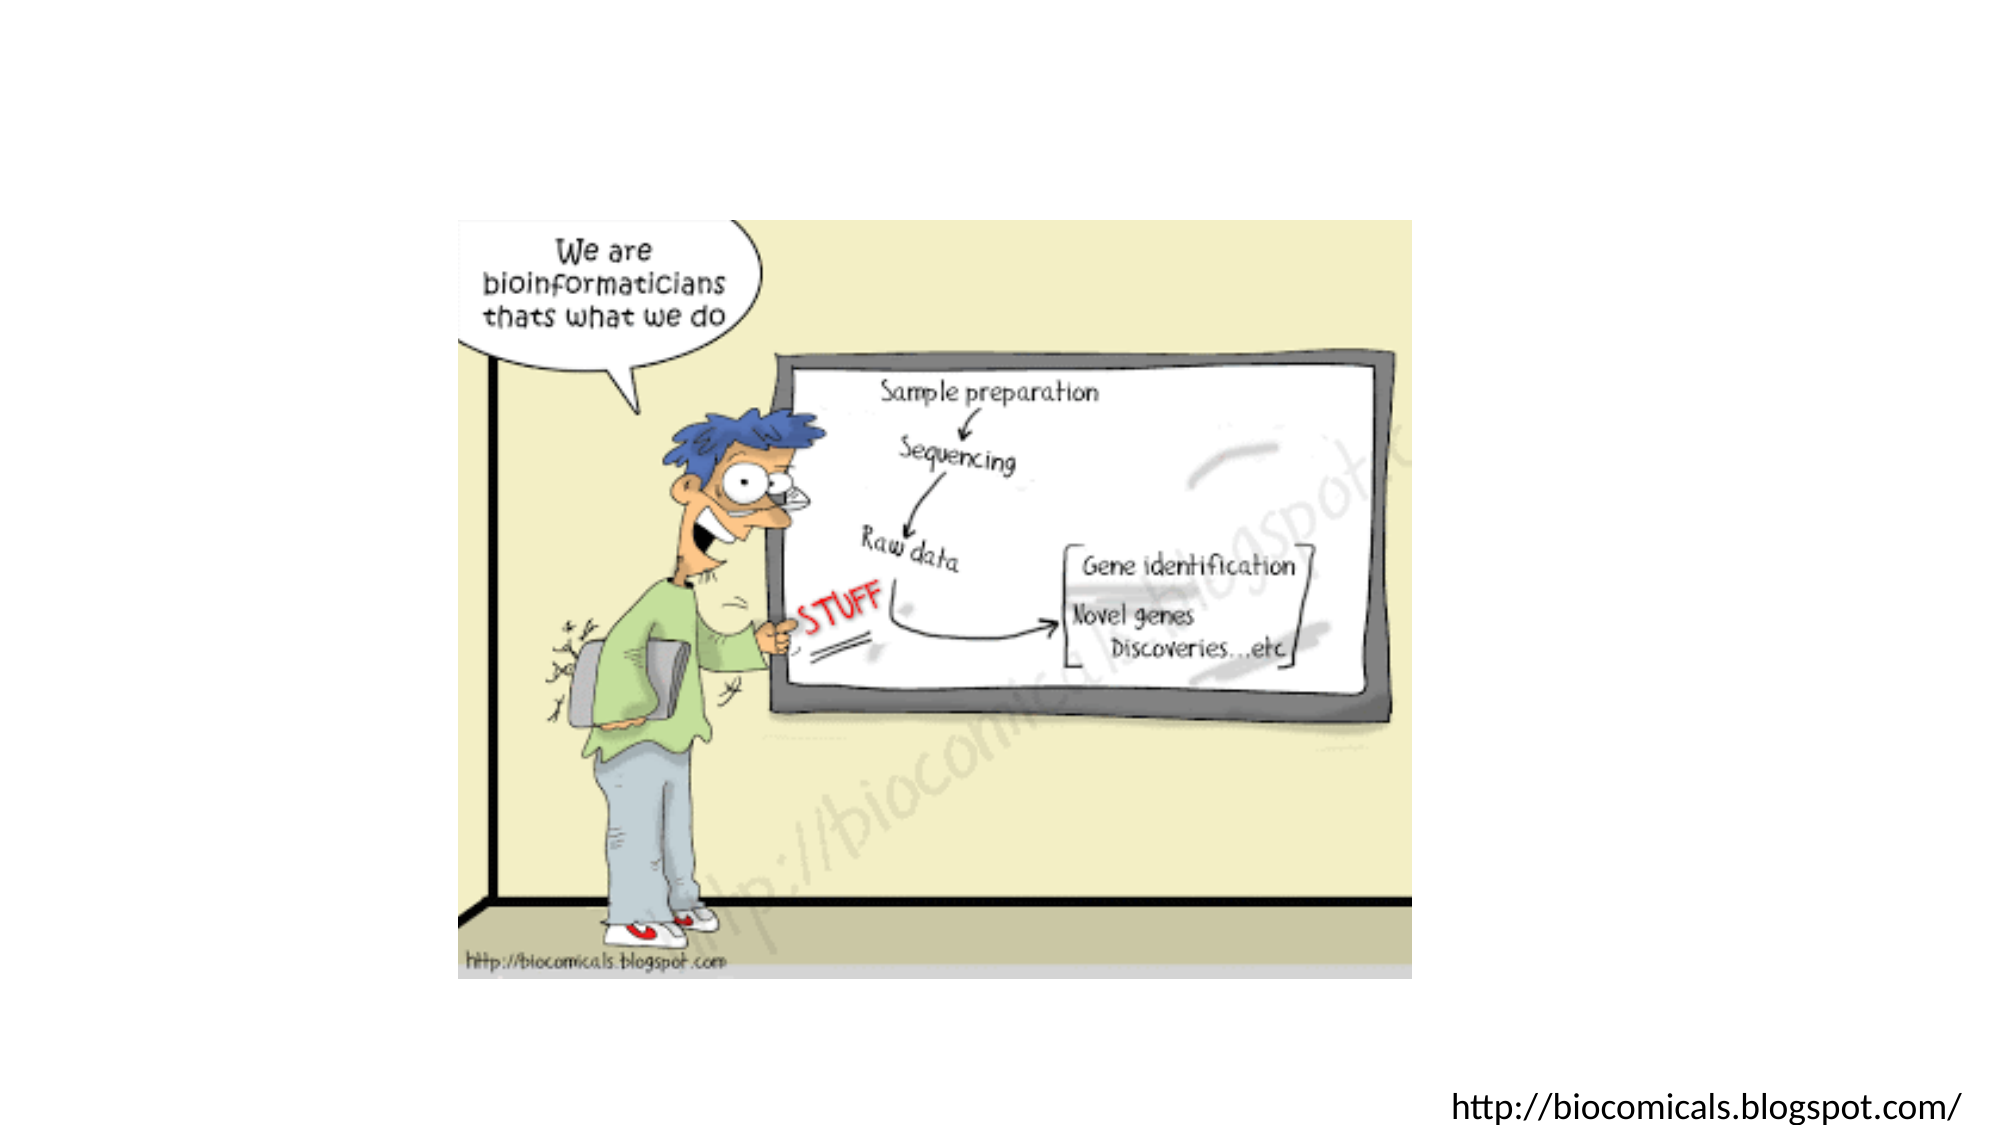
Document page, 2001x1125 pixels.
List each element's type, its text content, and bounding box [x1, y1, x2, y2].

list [457, 220, 1412, 979]
text_box http://biocomicals.blogspot.com/ [1436, 1075, 1978, 1125]
